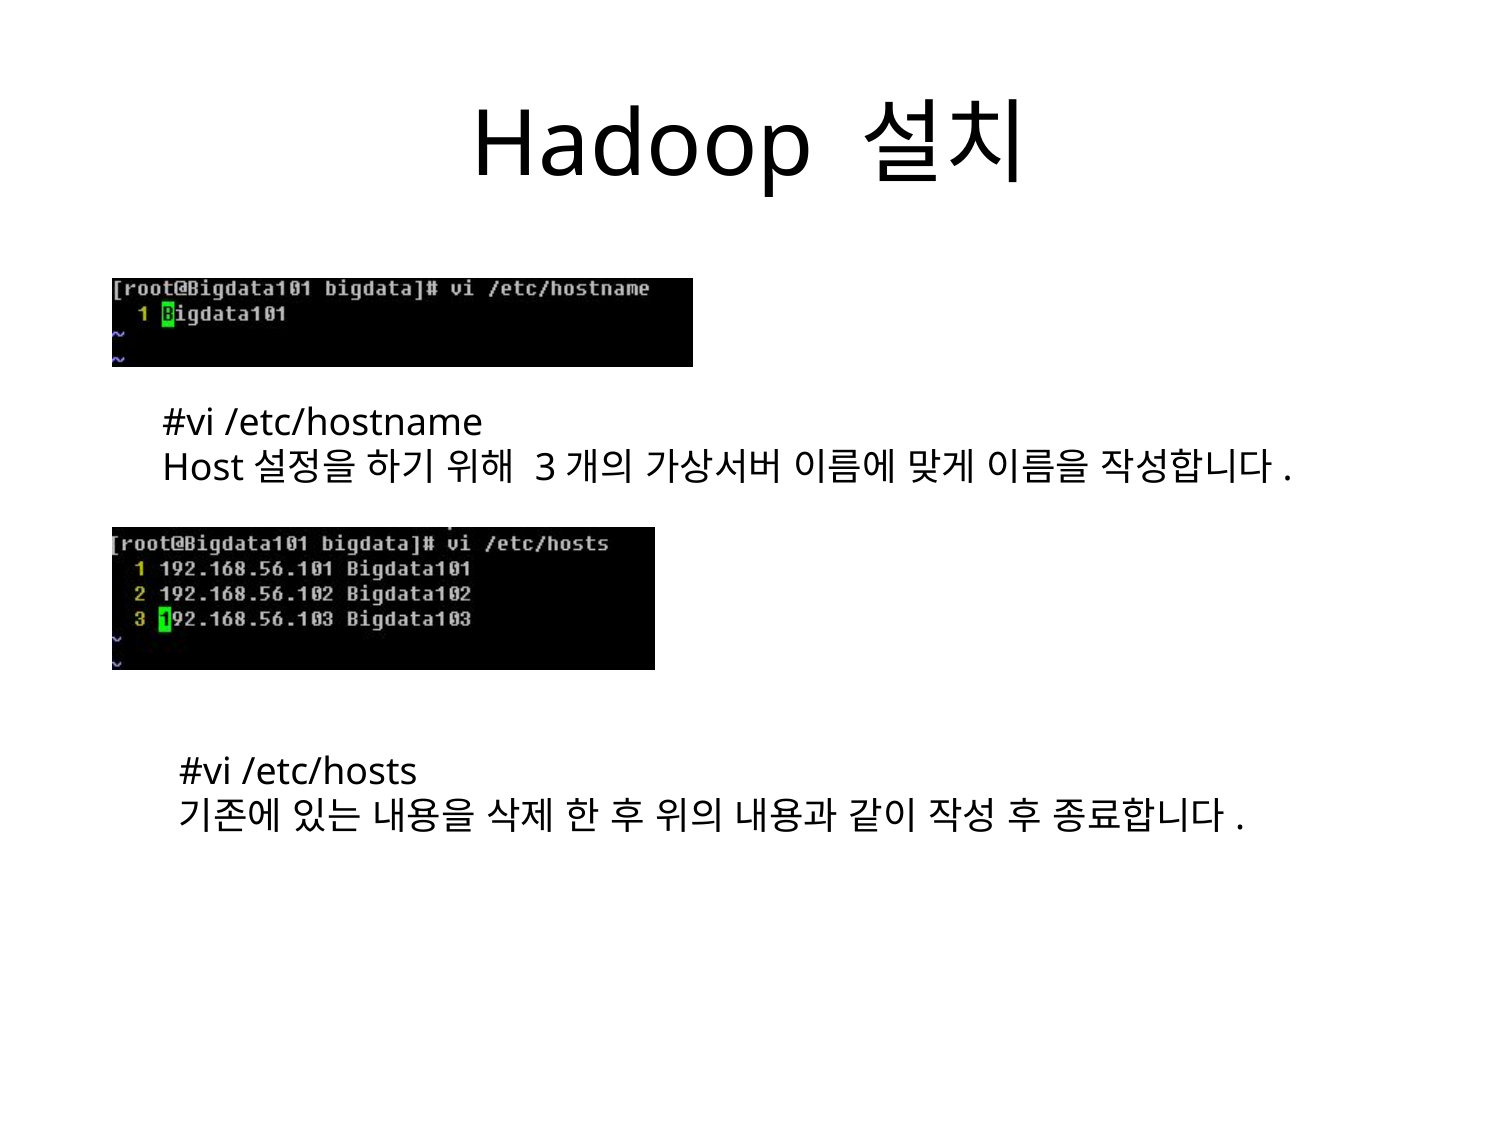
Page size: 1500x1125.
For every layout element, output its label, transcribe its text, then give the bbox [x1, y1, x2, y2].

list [111, 526, 655, 670]
title Hadoop 설치 [75, 45, 1425, 233]
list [112, 278, 693, 367]
text_box #vi /etc/hostname Host설정을 하기 위해 3개의 가상서버 이름에 맞게 이름을 작성합니다. [147, 390, 1308, 496]
text_box #vi /etc/hosts 기존에 있는 내용을 삭제 한 후 위의 내용과 같이 작성 후 종료합니다. [164, 739, 1260, 845]
